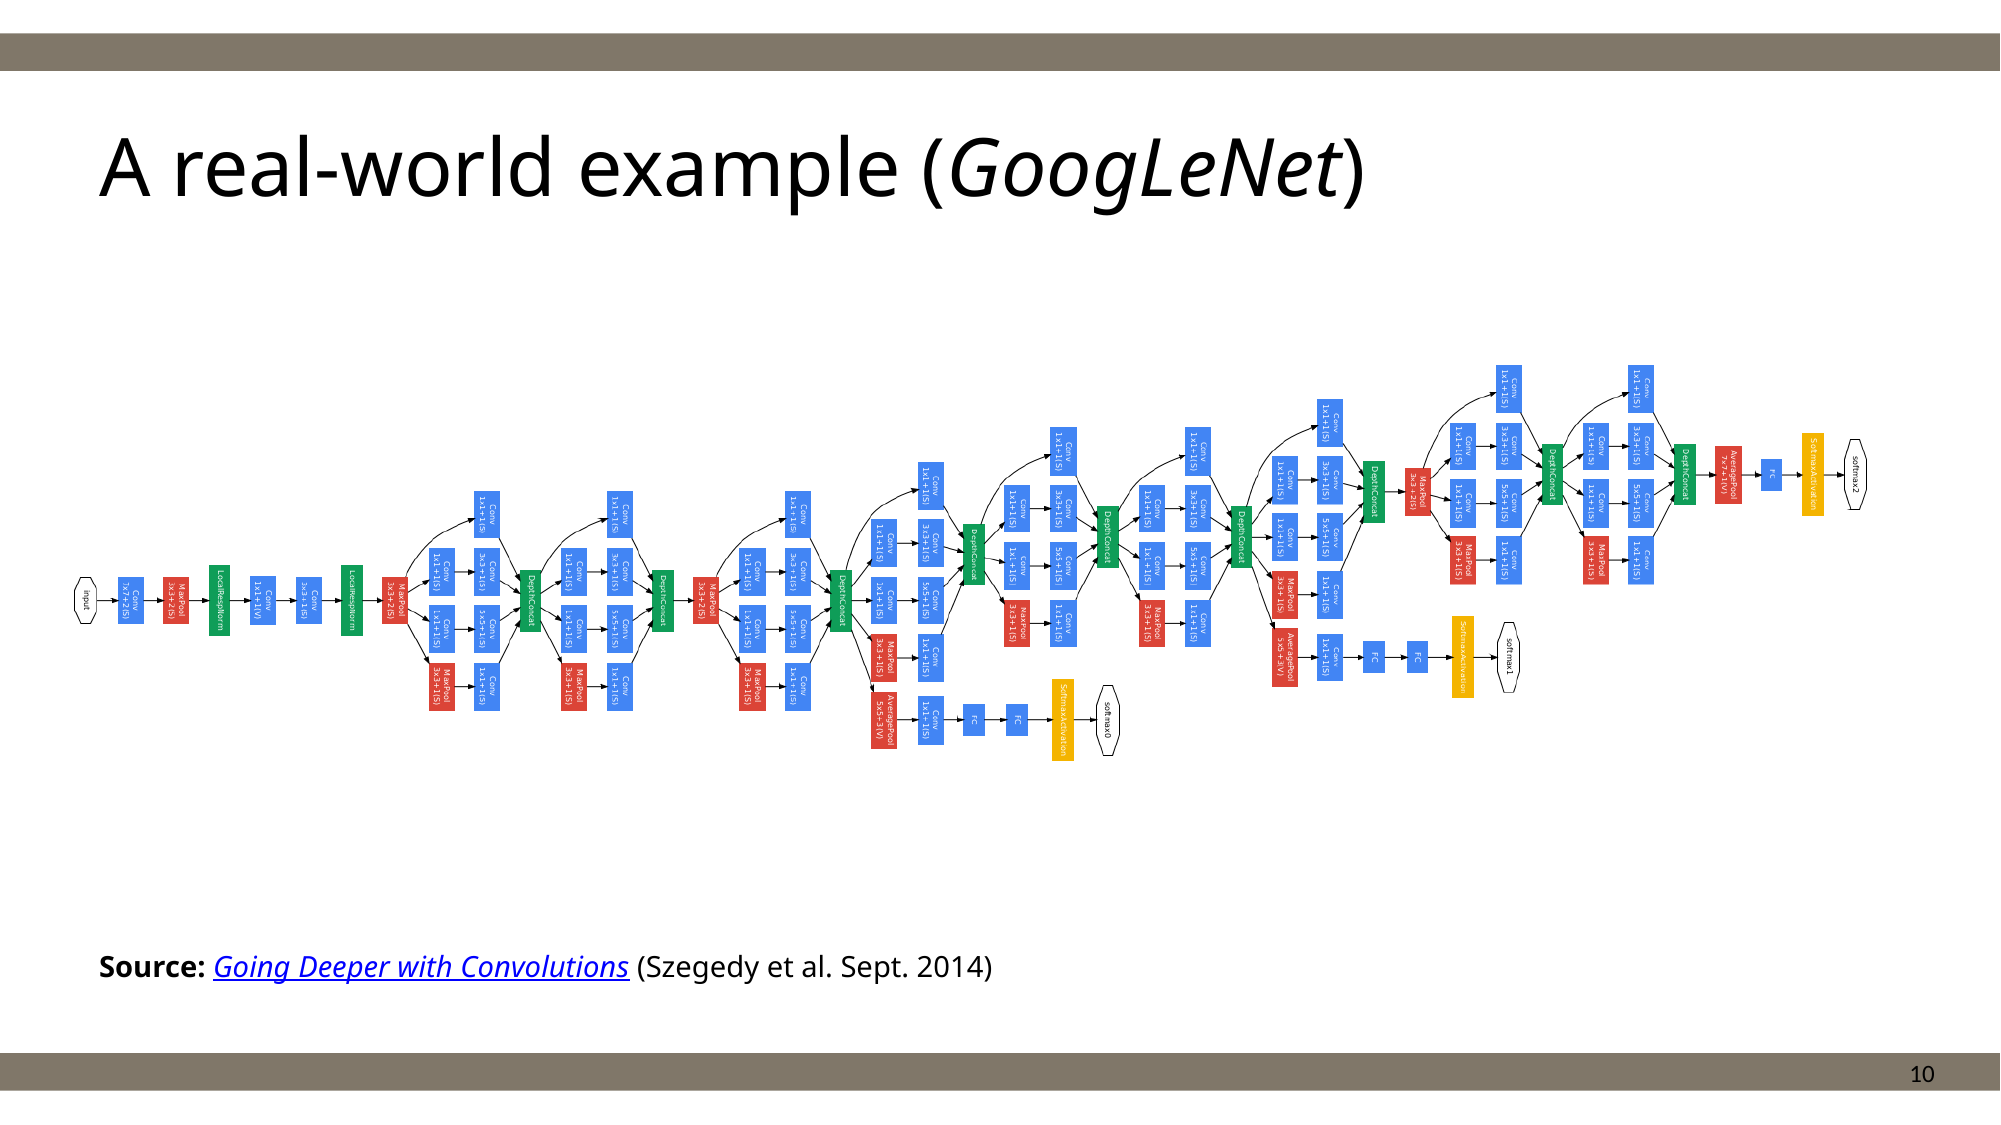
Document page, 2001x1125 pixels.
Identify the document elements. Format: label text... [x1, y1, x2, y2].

title A real-world example (GoogLeNet) [84, 114, 1395, 226]
text_box [0, 32, 2000, 72]
slide_number 10 [1845, 1042, 1950, 1103]
text_box [0, 1052, 1845, 1092]
text_box Source: Going Deeper with Convolutions (Szegedy et al. Sept. 2014) [84, 939, 1581, 993]
text_box [1950, 1052, 2000, 1092]
picture [45, 290, 1955, 853]
